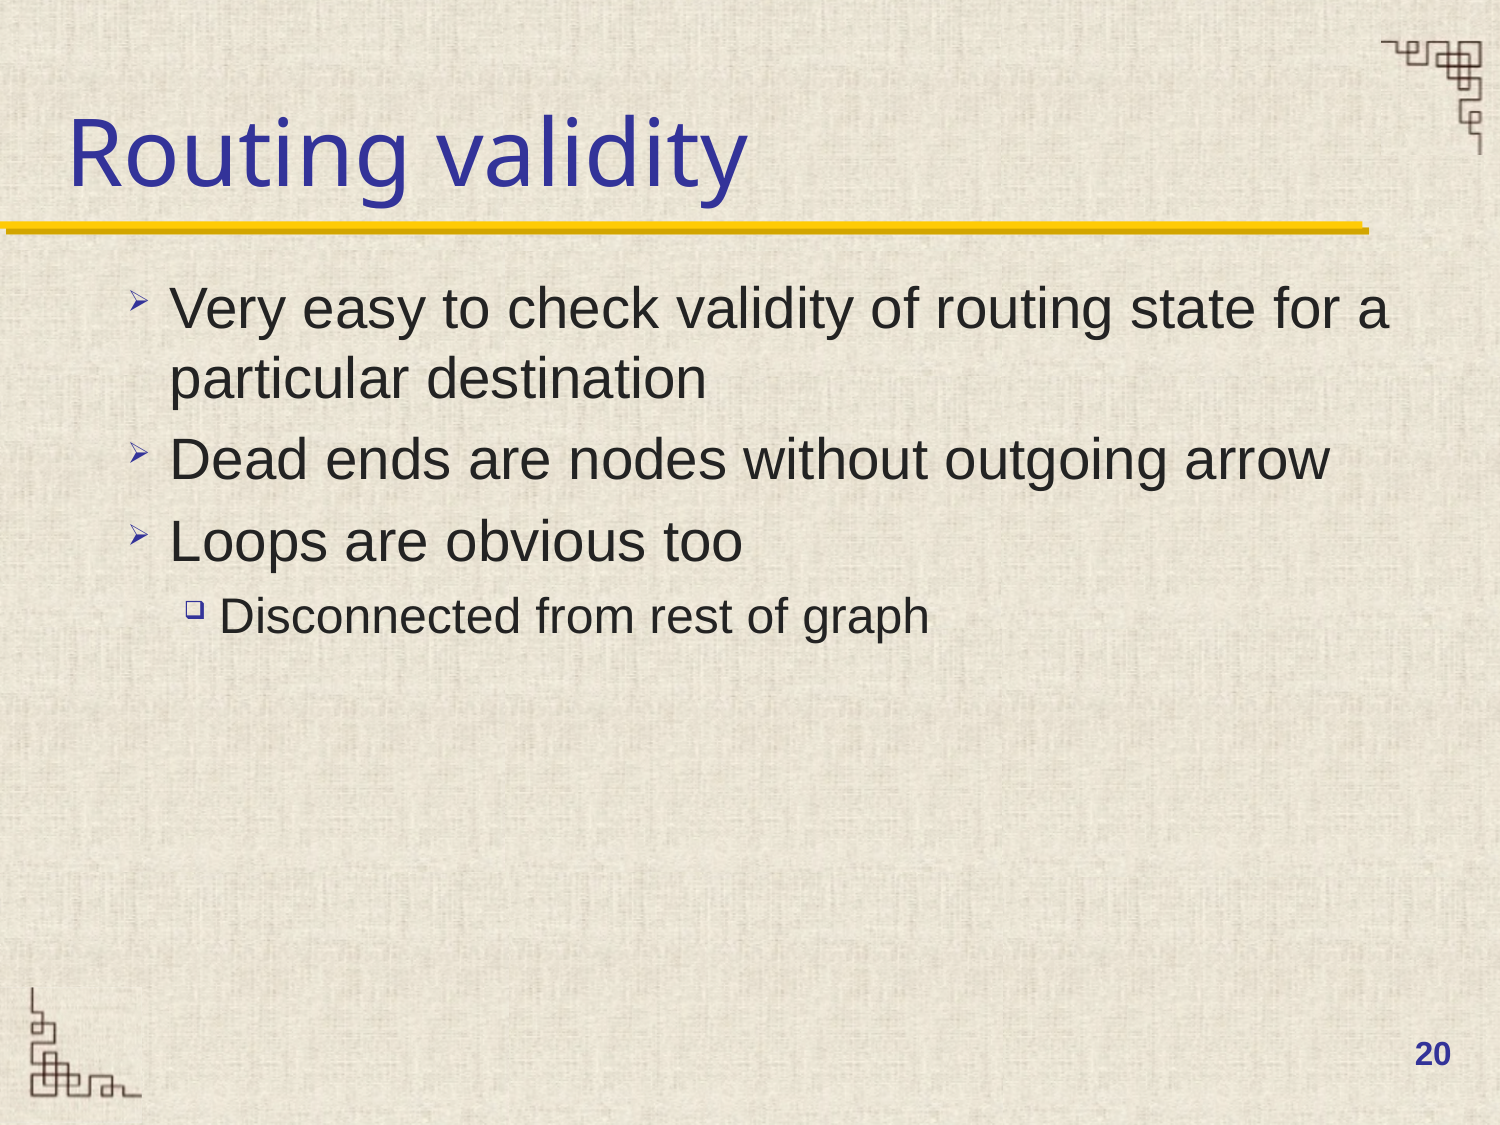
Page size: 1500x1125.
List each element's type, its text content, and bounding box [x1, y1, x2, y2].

picture [0, 988, 141, 1122]
picture [0, 0, 1500, 1125]
title Routing validity [49, 24, 1451, 213]
slide_number 20 [1400, 1025, 1500, 1100]
list Very easy to check validity of routing state for a particular destination Dead ends are nodes without outgoing arrow Loops are obvious too Disconnected from rest of graph [112, 262, 1413, 988]
